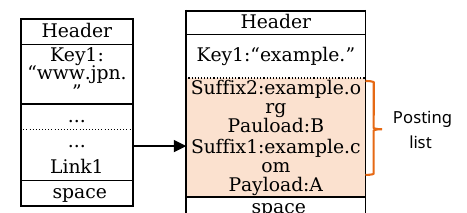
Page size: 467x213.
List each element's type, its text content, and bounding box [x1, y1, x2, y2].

text_box Posting [392, 103, 467, 128]
text_box list [409, 128, 467, 152]
text_box [365, 80, 382, 176]
